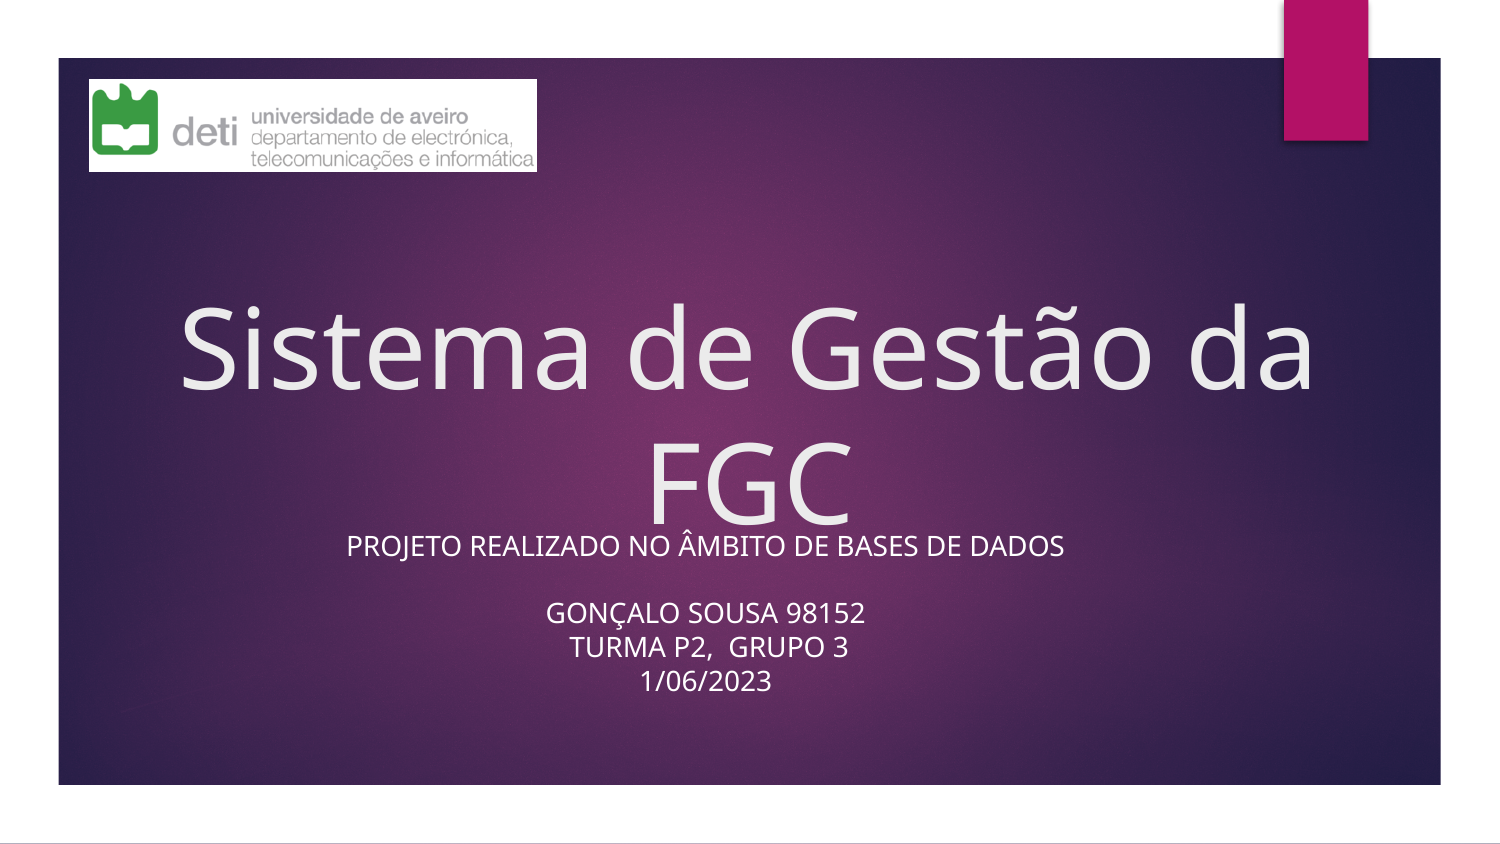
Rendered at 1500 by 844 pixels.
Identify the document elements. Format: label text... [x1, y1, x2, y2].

picture [89, 0, 538, 350]
subtitle Projeto realizado no âmbito de Bases de Dados Gonçalo Sousa 98152 Turma P2, Grupo 3 1/06/2023 [162, 513, 1249, 620]
title Sistema de Gestão da FGC [59, 261, 1438, 592]
